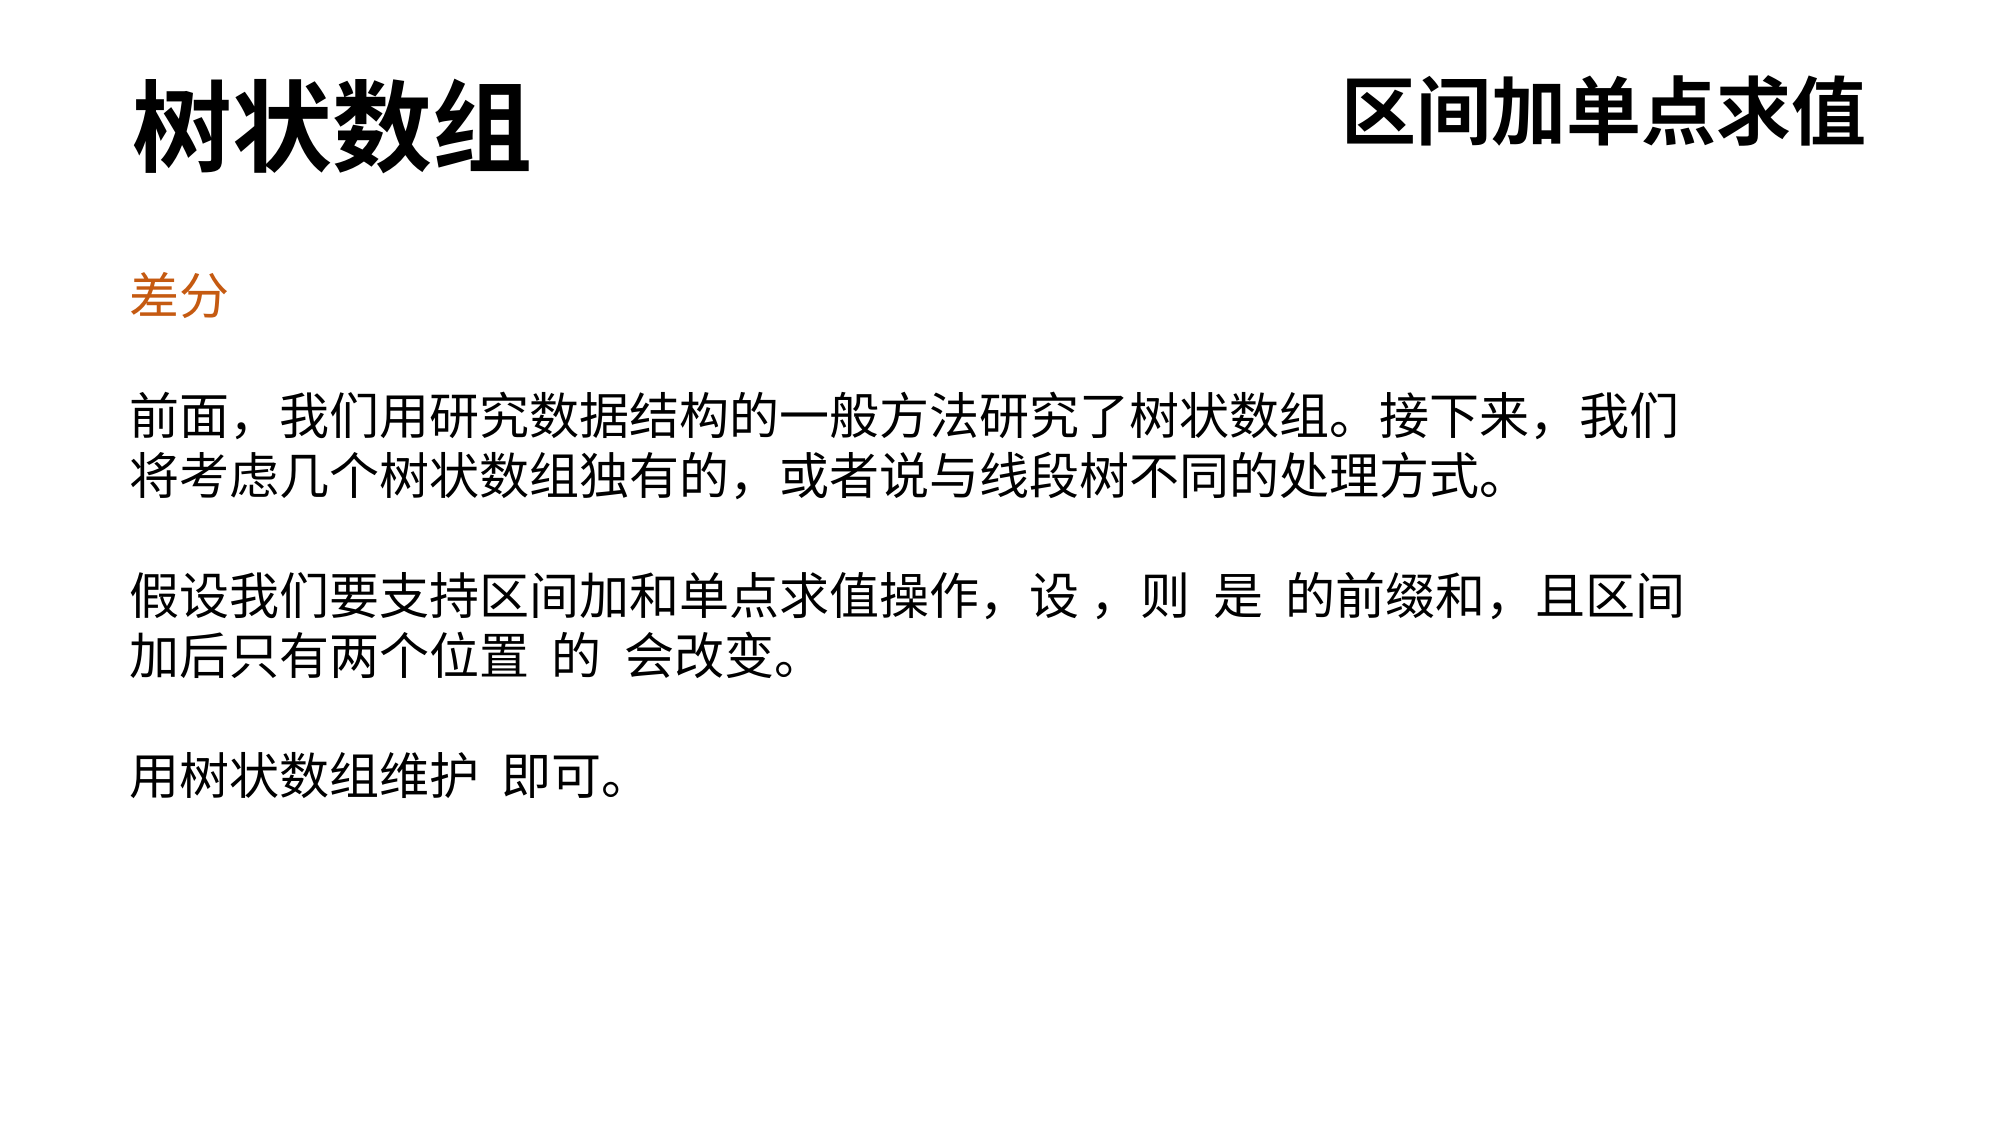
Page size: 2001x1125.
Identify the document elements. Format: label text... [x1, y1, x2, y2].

text_box 树状数组 [117, 56, 548, 192]
text_box 区间加单点求值 [1326, 56, 1882, 162]
